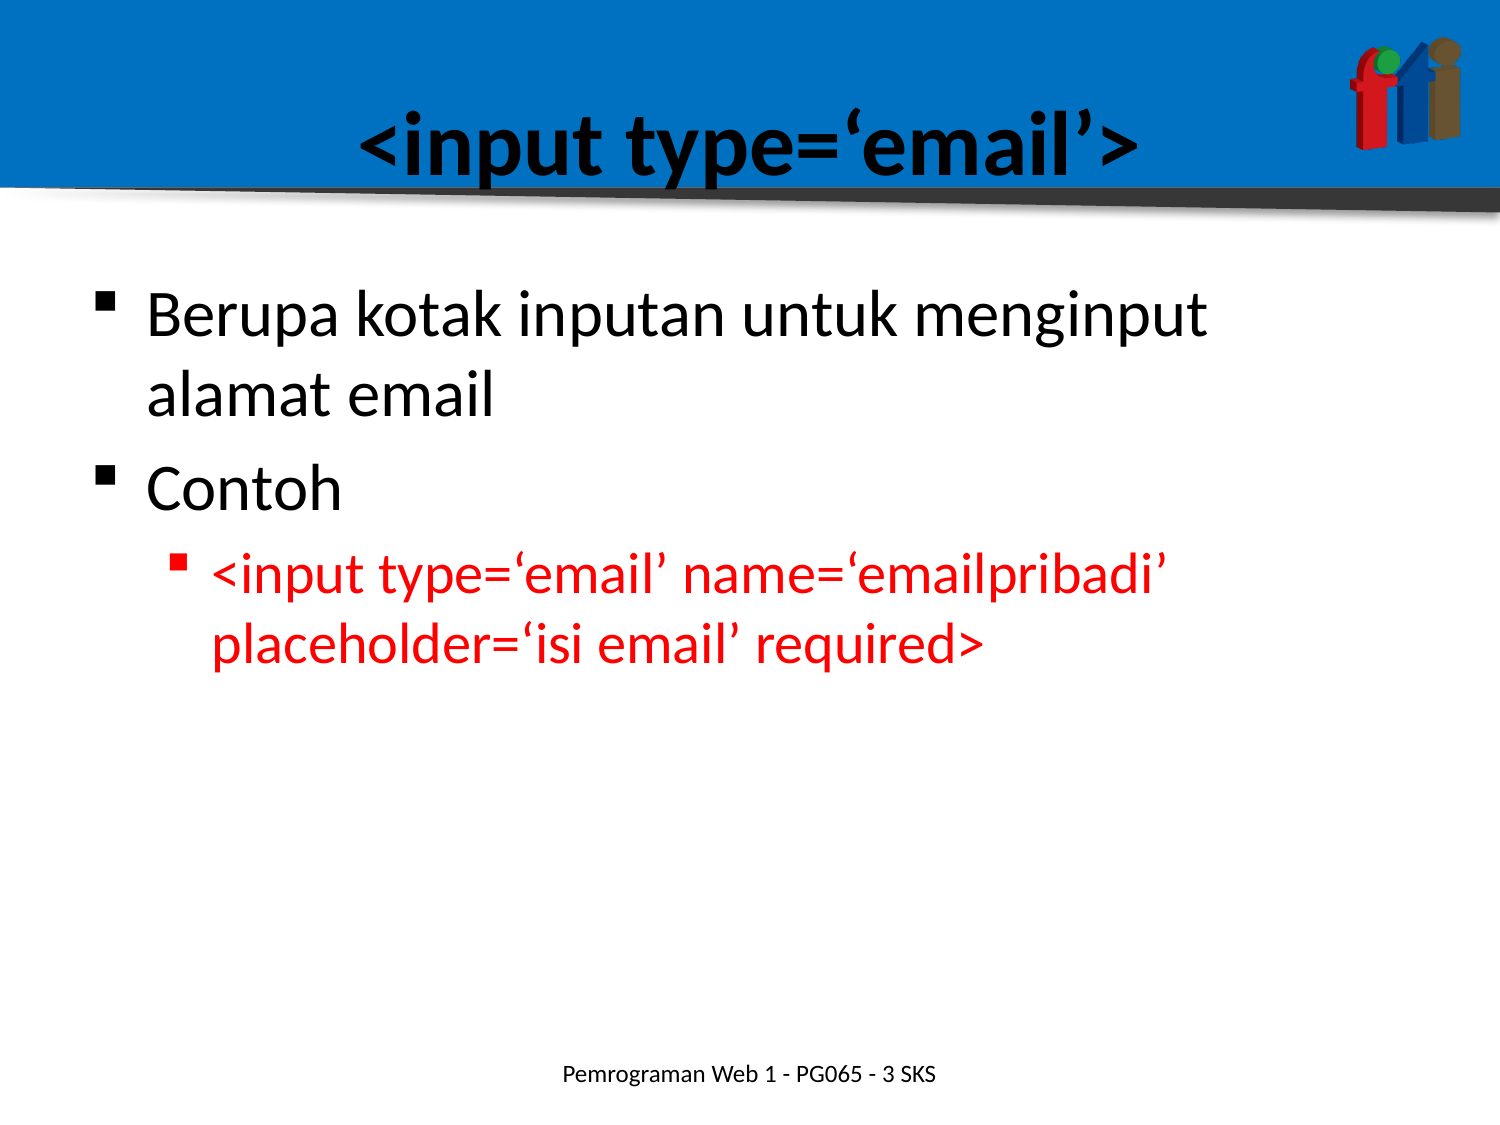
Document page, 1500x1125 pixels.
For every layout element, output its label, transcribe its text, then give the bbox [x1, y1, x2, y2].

title <input type=‘email’> [74, 44, 1426, 233]
footer Pemrograman Web 1 - PG065 - 3 SKS [512, 1042, 988, 1103]
list Berupa kotak inputan untuk menginput alamat email Contoh <input type=‘email’ name=‘emailpribadi’ placeholder=‘isi email’ required> [74, 262, 1426, 1006]
picture [1350, 37, 1461, 150]
